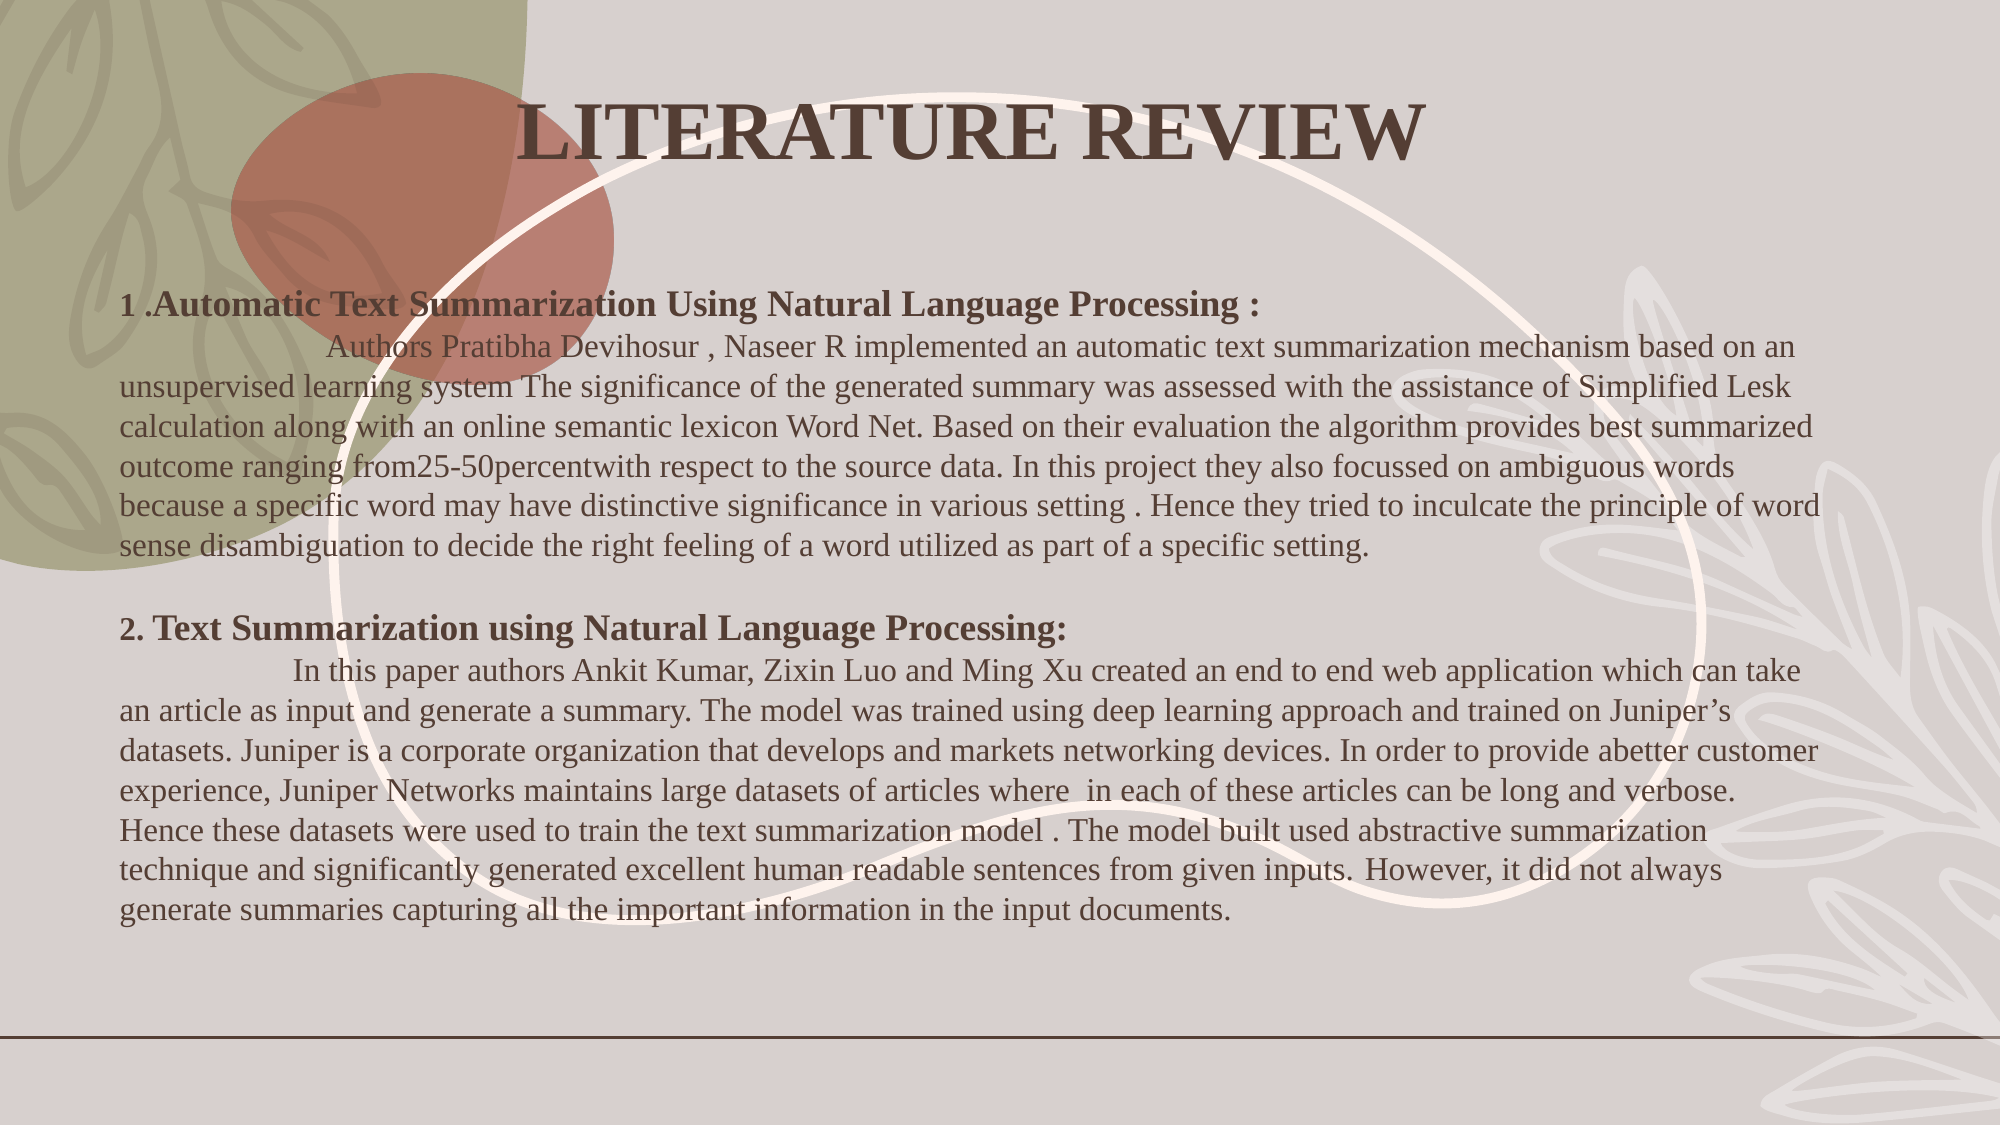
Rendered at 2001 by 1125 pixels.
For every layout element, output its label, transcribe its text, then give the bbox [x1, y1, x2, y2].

title LITERATURE REVIEW [104, 102, 1841, 209]
list 1 .Automatic Text Summarization Using Natural Language Processing : Authors Pratibha Devihosur , Naseer R implemented an automatic text summarization mechanism based on an unsupervised learning system The significance of the generated summary was assessed with the assistance of Simplified Lesk calculation along with an online semantic lexicon Word Net. Based on their evaluation the algorithm provides best summarized outcome ranging from25-50percentwith respect to the source data. In this project they also focussed on ambiguous words because a specific word may have distinctive significance in various setting . Hence they tried to inculcate the principle of word sense disambiguation to decide the right feeling of a word utilized as part of a specific setting. 2. Text Summarization using Natural Language Processing: In this paper authors Ankit Kumar, Zixin Luo and Ming Xu created an end to end web application which can take an article as input and generate a summary. The model was trained using deep learning approach and trained on Juniper’s datasets. Juniper is a corporate organization that develops and markets networking devices. In order to provide abetter customer experience, Juniper Networks maintains large datasets of articles where in each of these articles can be long and verbose. Hence these datasets were used to train the text summarization model . The model built used abstractive summarization technique and significantly generated excellent human readable sentences from given inputs. However, it did not always generate summaries capturing all the important information in the input documents. [104, 271, 1841, 1003]
picture [477, 209, 614, 271]
picture [231, 209, 540, 271]
picture [231, 73, 614, 102]
